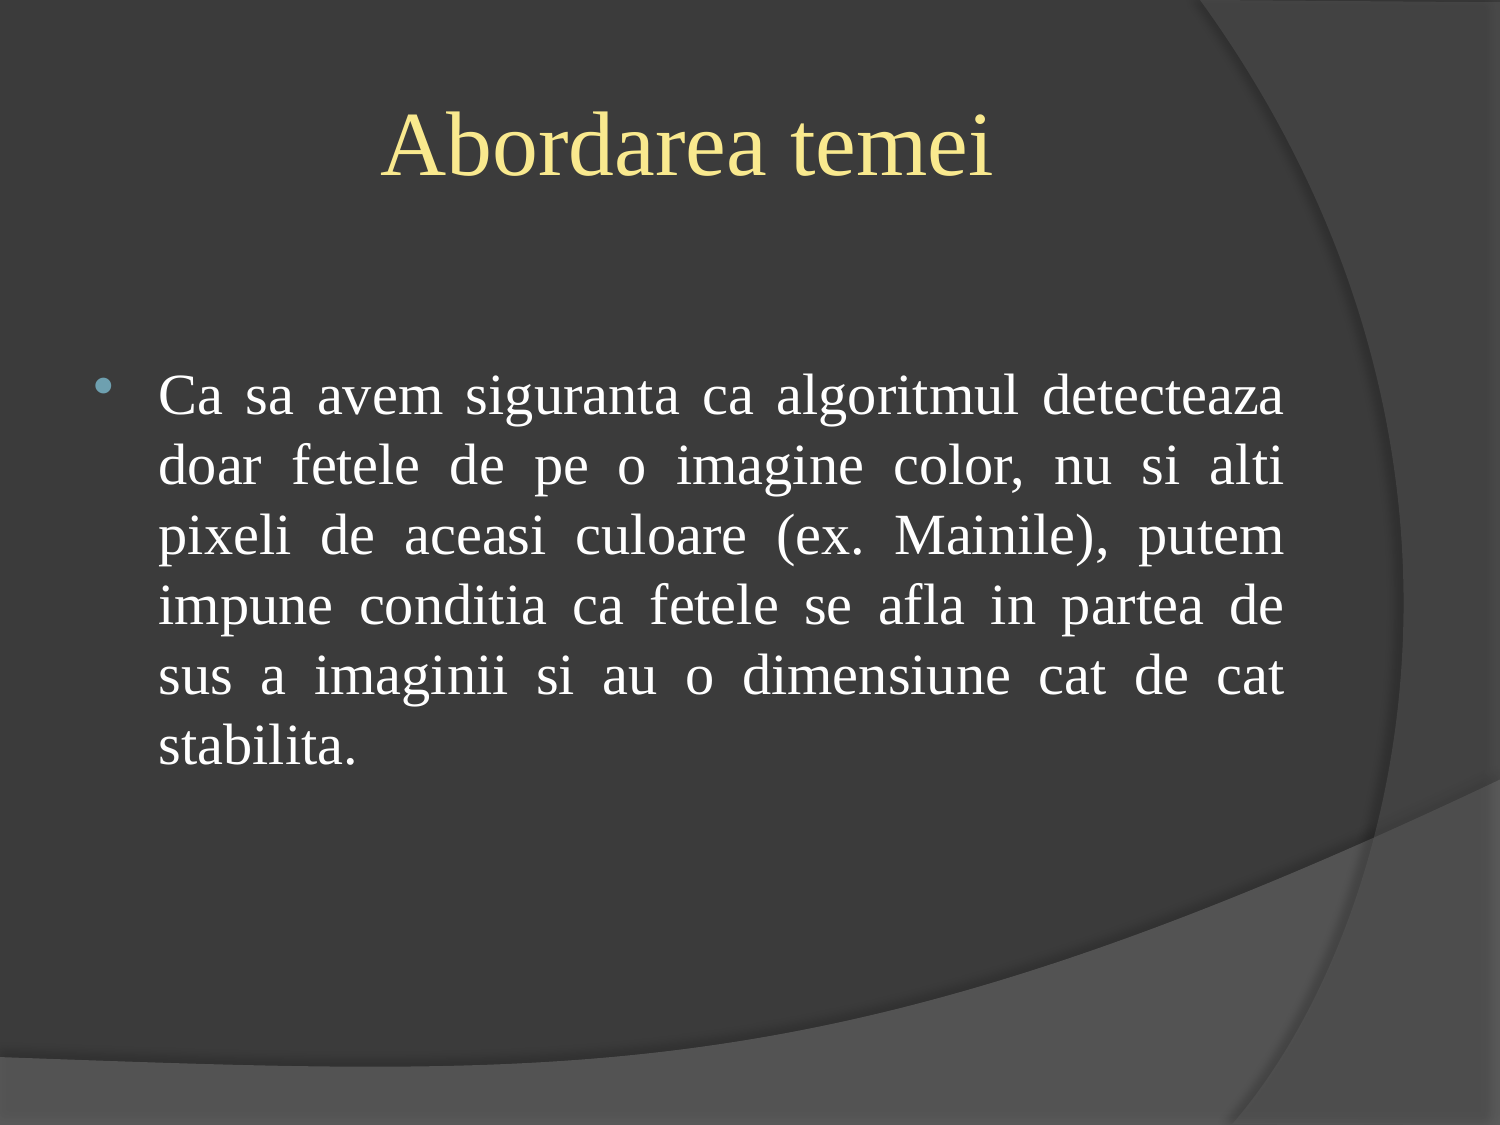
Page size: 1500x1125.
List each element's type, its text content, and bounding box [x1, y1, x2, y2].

list Ca sa avem siguranta ca algoritmul detecteaza doar fetele de pe o imagine color, nu si alti pixeli de aceasi culoare (ex. Mainile), putem impune conditia ca fetele se afla in partea de sus a imaginii si au o dimensiune cat de cat stabilita. [75, 262, 1300, 1005]
title Abordarea temei [75, 45, 1300, 233]
